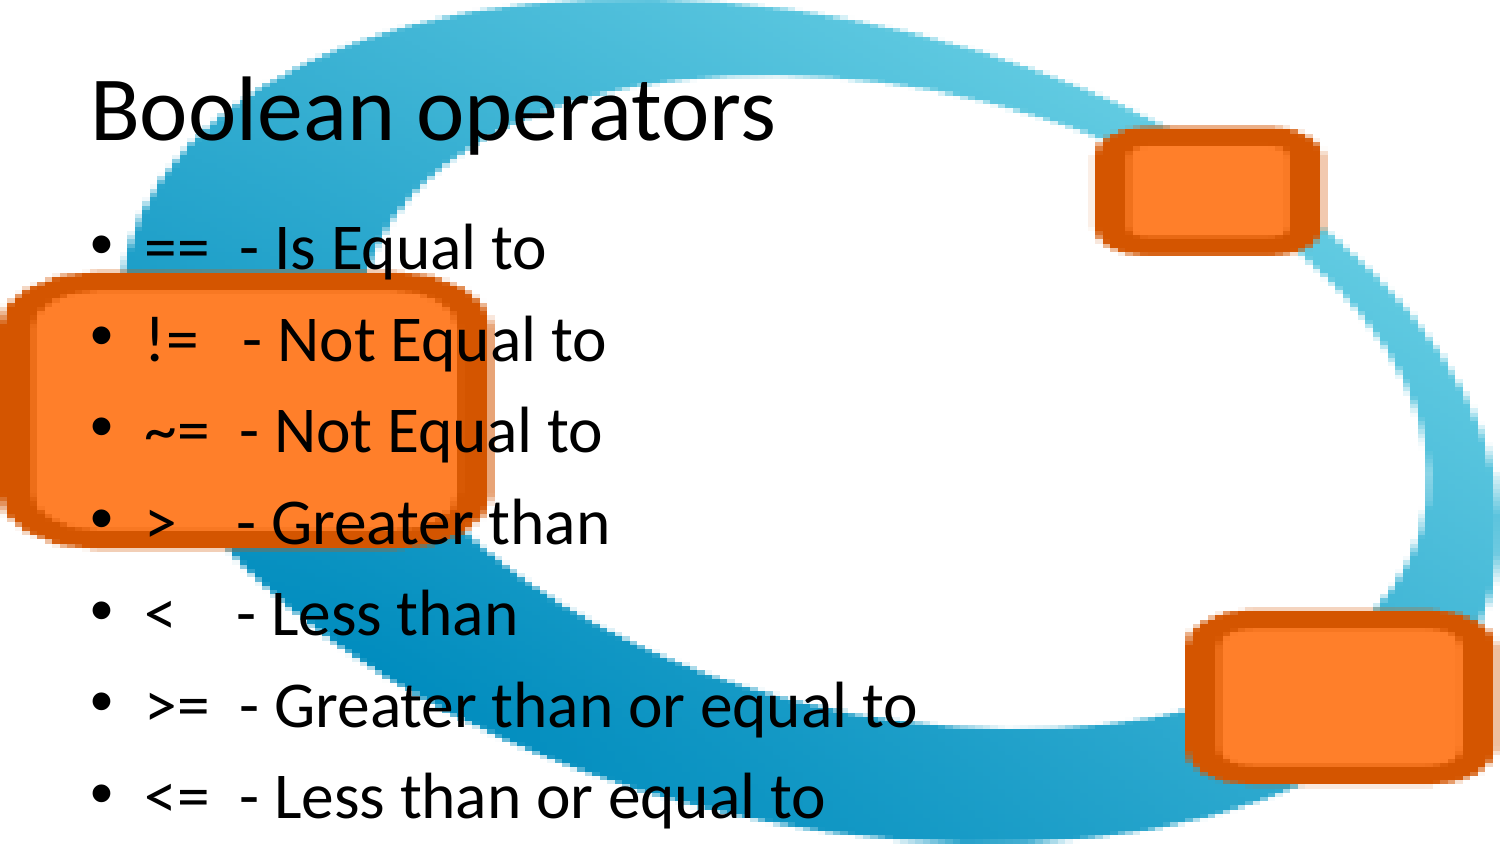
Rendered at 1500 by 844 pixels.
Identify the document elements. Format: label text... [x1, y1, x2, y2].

picture [0, 0, 1500, 844]
title Boolean operators [75, 33, 1425, 175]
list == - Is Equal to != - Not Equal to ~= - Not Equal to > - Greater than < - Less than >= - Greater than or equal to <= - Less than or equal to [75, 196, 1475, 844]
